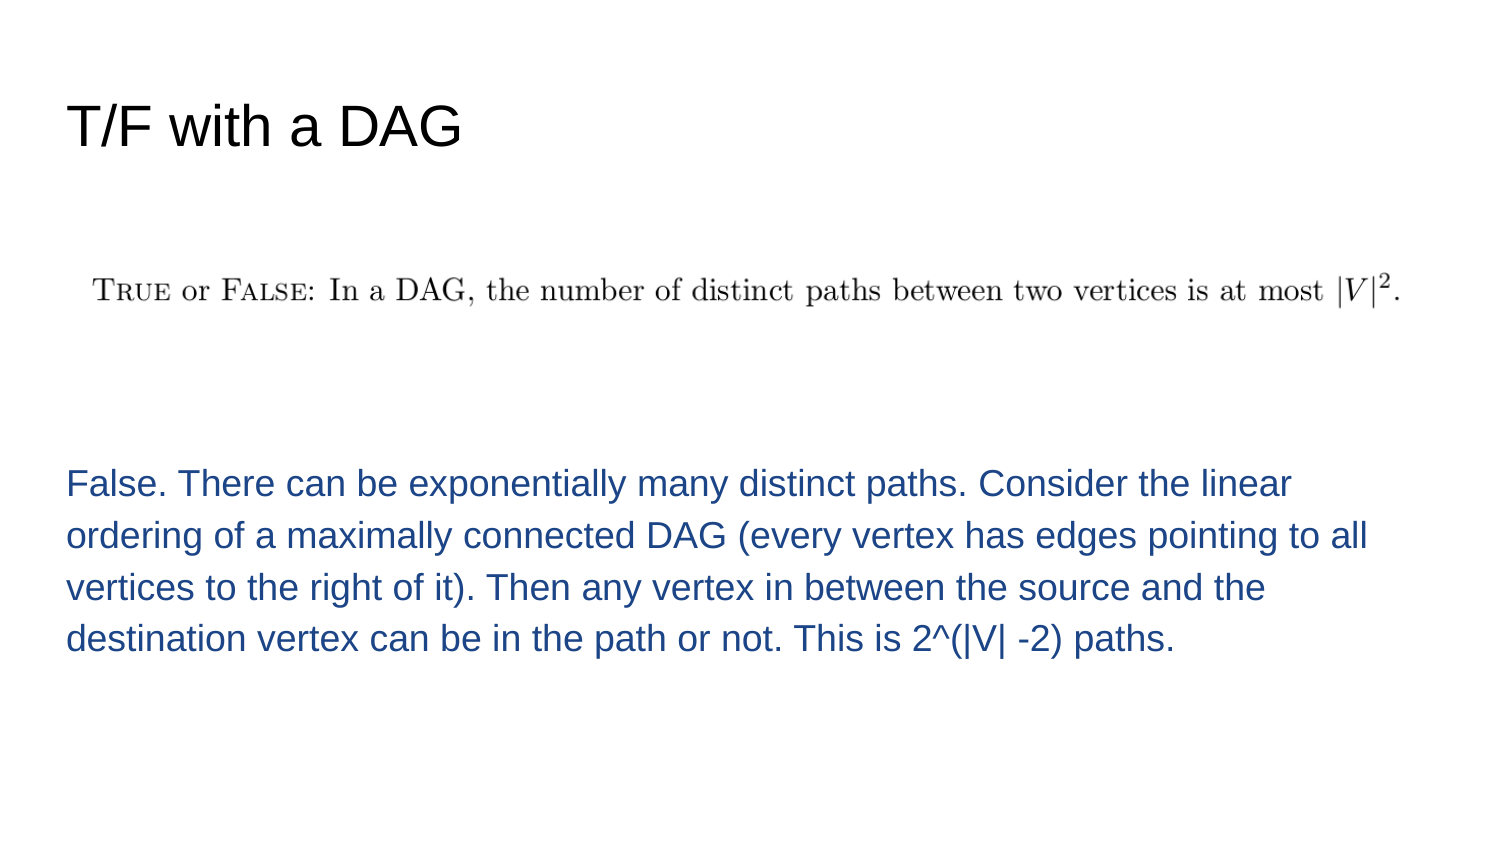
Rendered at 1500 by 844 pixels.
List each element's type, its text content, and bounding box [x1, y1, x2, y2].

picture [81, 264, 1418, 323]
title T/F with a DAG [51, 72, 1449, 167]
list False. There can be exponentially many distinct paths. Consider the linear ordering of a maximally connected DAG (every vertex has edges pointing to all vertices to the right of it). Then any vertex in between the source and the destination vertex can be in the path or not. This is 2^(|V| -2) paths. [51, 189, 1449, 750]
